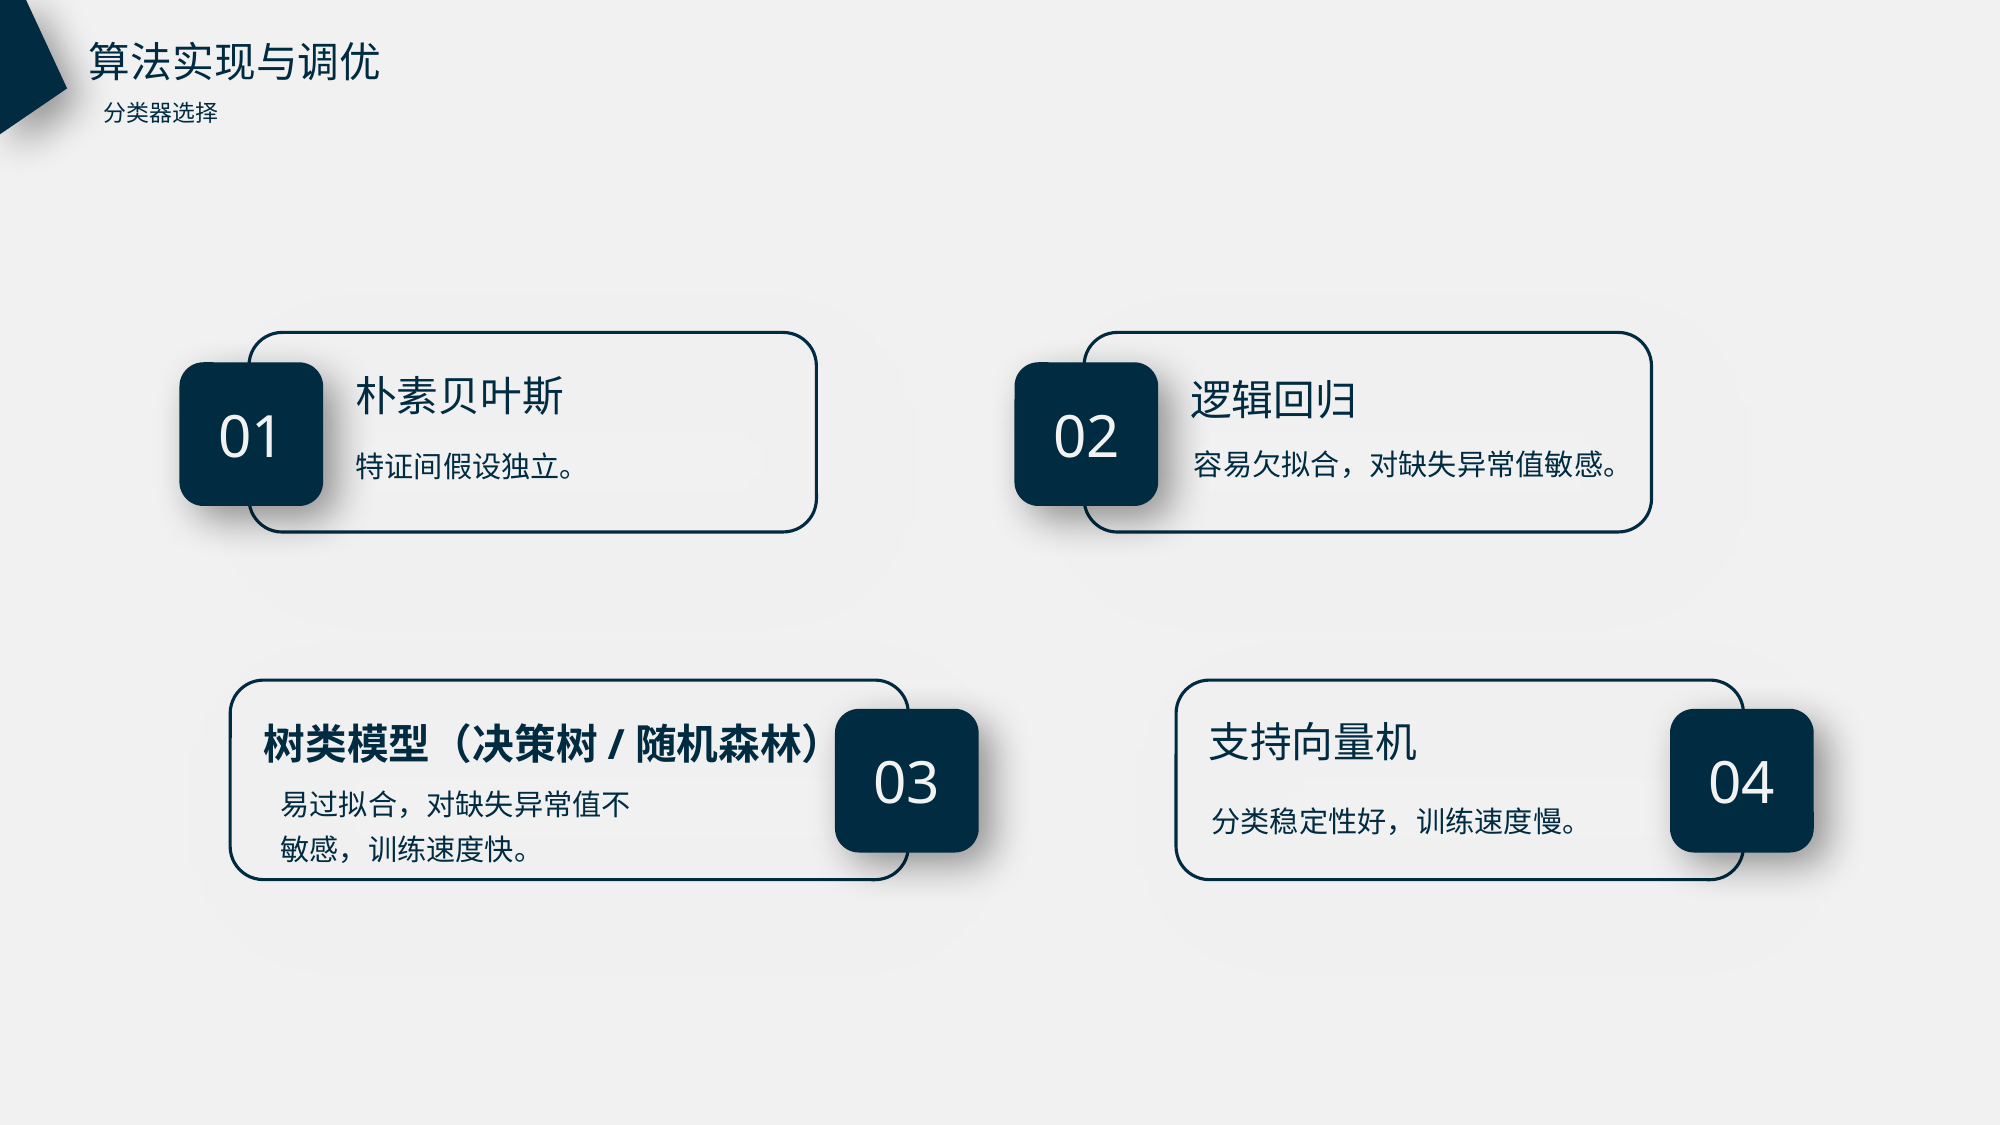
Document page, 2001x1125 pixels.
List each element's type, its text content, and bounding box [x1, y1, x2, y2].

text_box [253, 332, 817, 533]
text_box [0, 0, 68, 135]
text_box [1177, 489, 1652, 533]
text_box [230, 680, 904, 880]
text_box 易过拟合，对缺失异常值不敏感，训练速度快。 [265, 768, 668, 874]
text_box 分类稳定性好，训练速度慢。 [1196, 785, 1671, 846]
text_box 朴素贝叶斯 [340, 347, 800, 428]
text_box 01 [179, 362, 324, 506]
text_box 特证间假设独立。 [340, 430, 645, 491]
text_box 算法实现与调优 [77, 28, 397, 83]
text_box 03 [834, 708, 979, 853]
text_box 分类器选择 [82, 83, 532, 134]
text_box 树类模型（决策树/随机森林） [248, 695, 867, 775]
text_box 逻辑回归 [1175, 351, 1635, 432]
text_box 04 [1670, 708, 1814, 853]
text_box [1088, 332, 1652, 428]
text_box [1176, 680, 1739, 880]
text_box 支持向量机 [1193, 692, 1653, 773]
text_box 容易欠拟合，对缺失异常值敏感。 [1179, 428, 1653, 489]
text_box 02 [1014, 362, 1159, 506]
